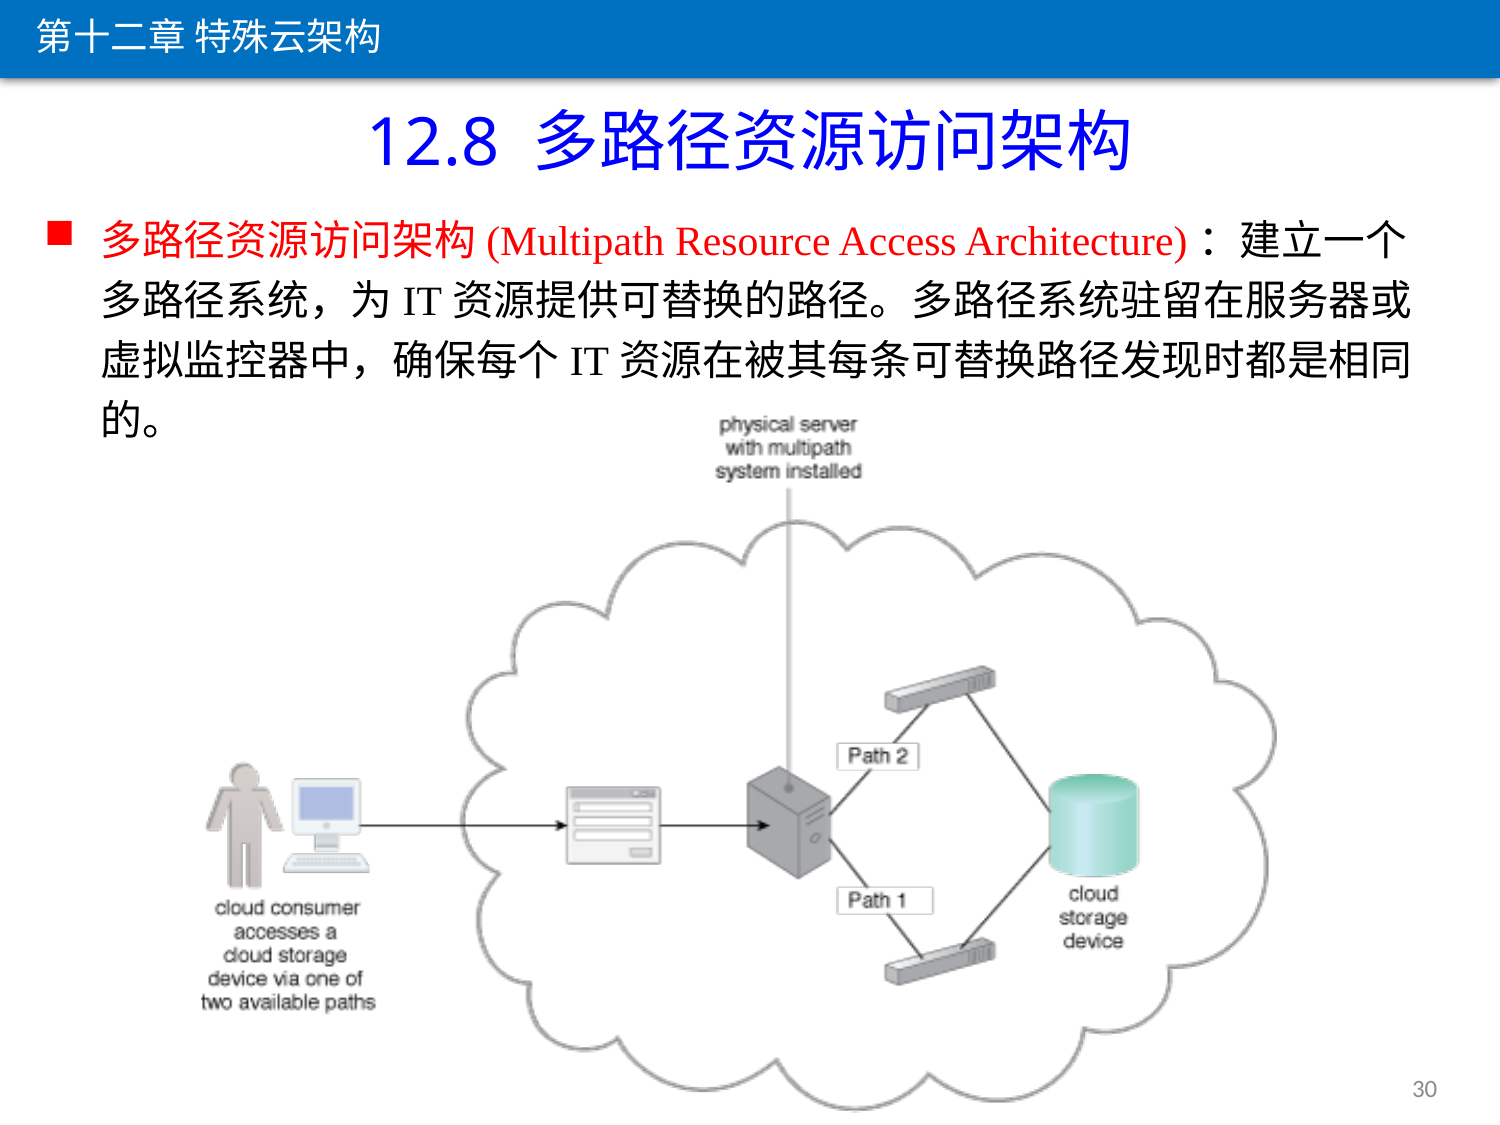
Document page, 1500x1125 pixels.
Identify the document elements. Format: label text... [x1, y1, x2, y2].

text_box [0, 0, 1500, 79]
text_box 多路径资源访问架构(Multipath Resource Access Architecture)：建立一个多路径系统，为IT资源提供可替换的路径。多路径系统驻留在服务器或虚拟监控器中，确保每个IT资源在被其每条可替换路径发现时都是相同的。 [29, 196, 1459, 451]
text_box 12.8 多路径资源访问架构 [0, 91, 1500, 187]
slide_number 30 [1115, 1057, 1453, 1118]
picture [201, 412, 1279, 1113]
text_box 第十二章 特殊云架构 [20, 5, 397, 66]
